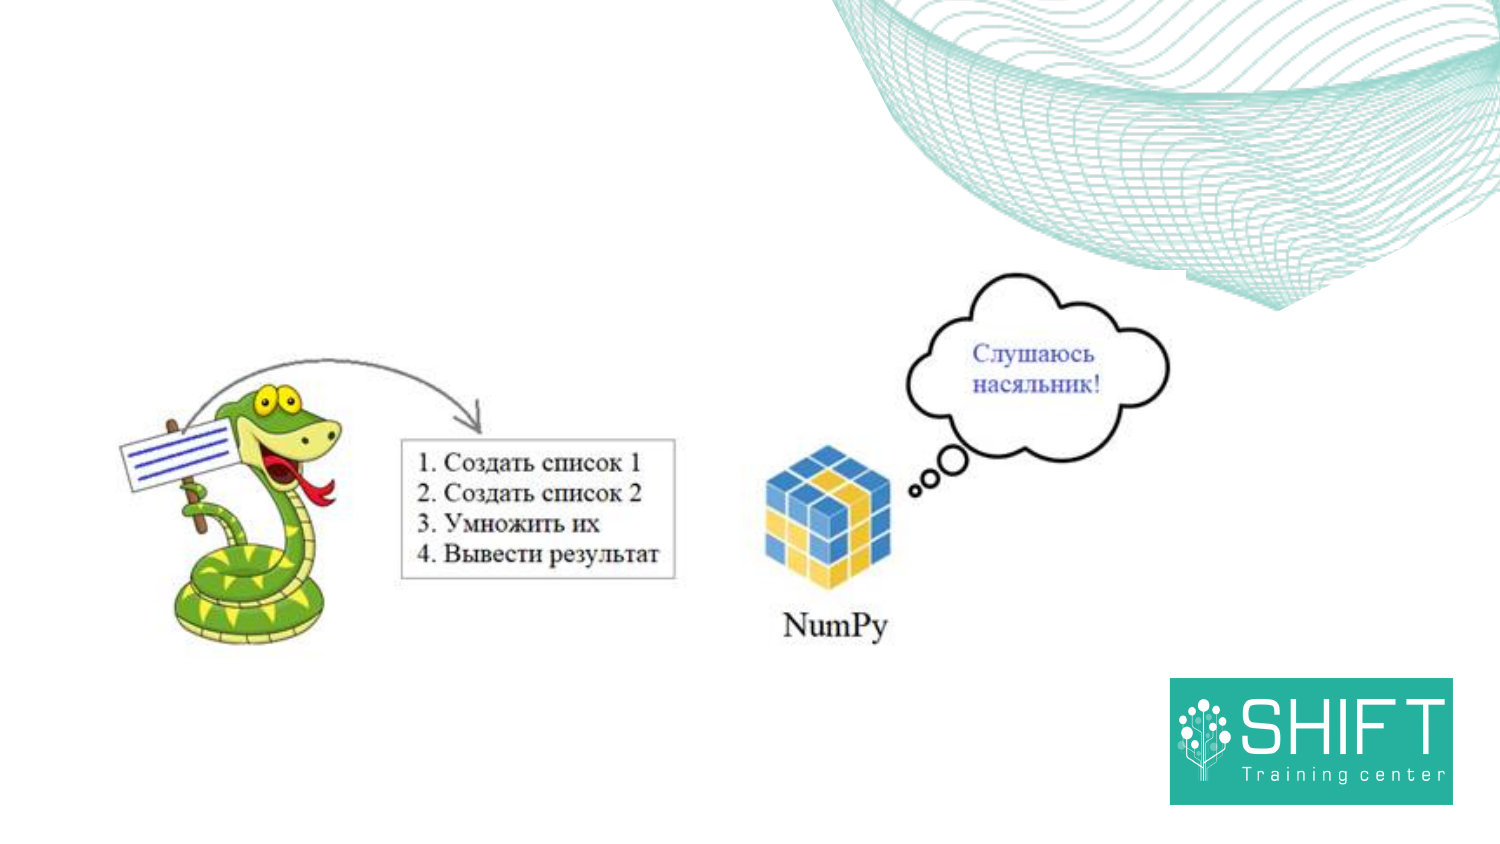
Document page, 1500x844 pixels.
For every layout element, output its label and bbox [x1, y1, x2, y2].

picture [101, 270, 1186, 659]
picture [1169, 678, 1453, 805]
